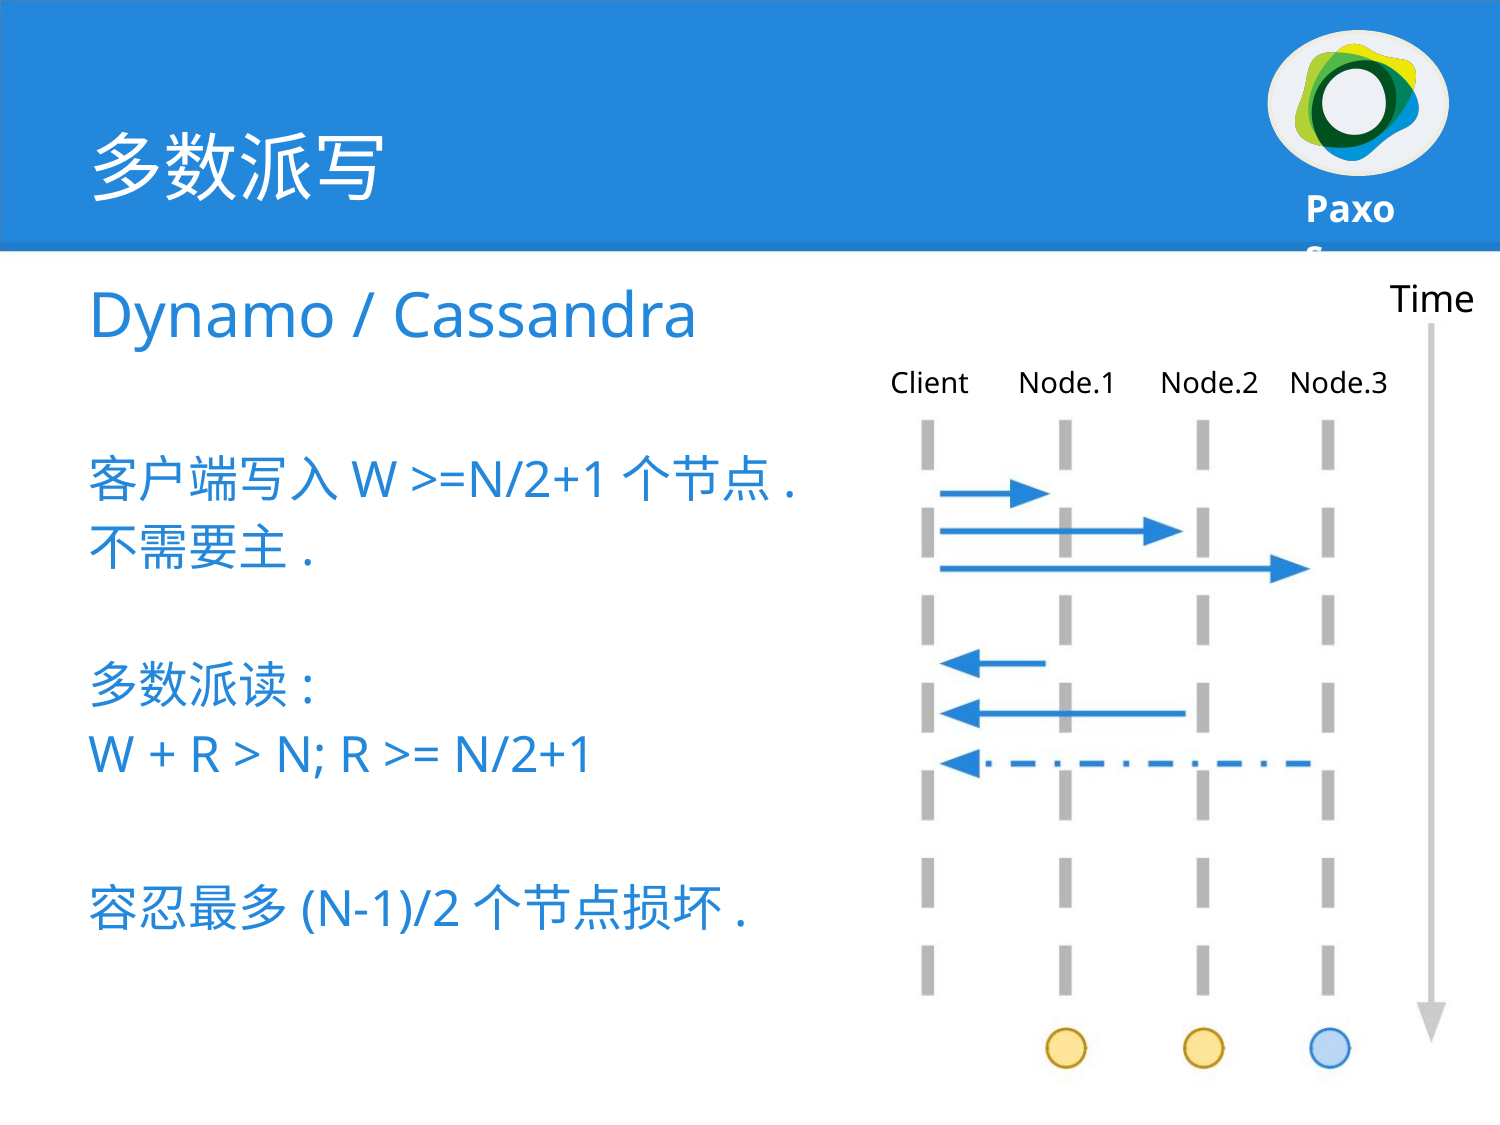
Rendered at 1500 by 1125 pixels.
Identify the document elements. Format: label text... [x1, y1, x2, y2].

text_box Client [890, 366, 990, 400]
text_box 多数派写 [89, 135, 414, 211]
text_box 客户端写入W >=N/2+1个节点. 不需要主. [88, 451, 783, 576]
text_box Dynamo / Cassandra [88, 279, 701, 350]
text_box Time [1389, 277, 1499, 320]
text_box 容忍最多(N-1)/2个节点损坏. [89, 880, 734, 937]
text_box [1269, 31, 1448, 239]
text_box 多数派读: [89, 657, 328, 714]
text_box [0, 0, 1500, 1125]
text_box Node.1 Node.2 Node.3 [1018, 366, 1400, 400]
text_box W + R > N; R >= N/2+1 [89, 726, 632, 783]
